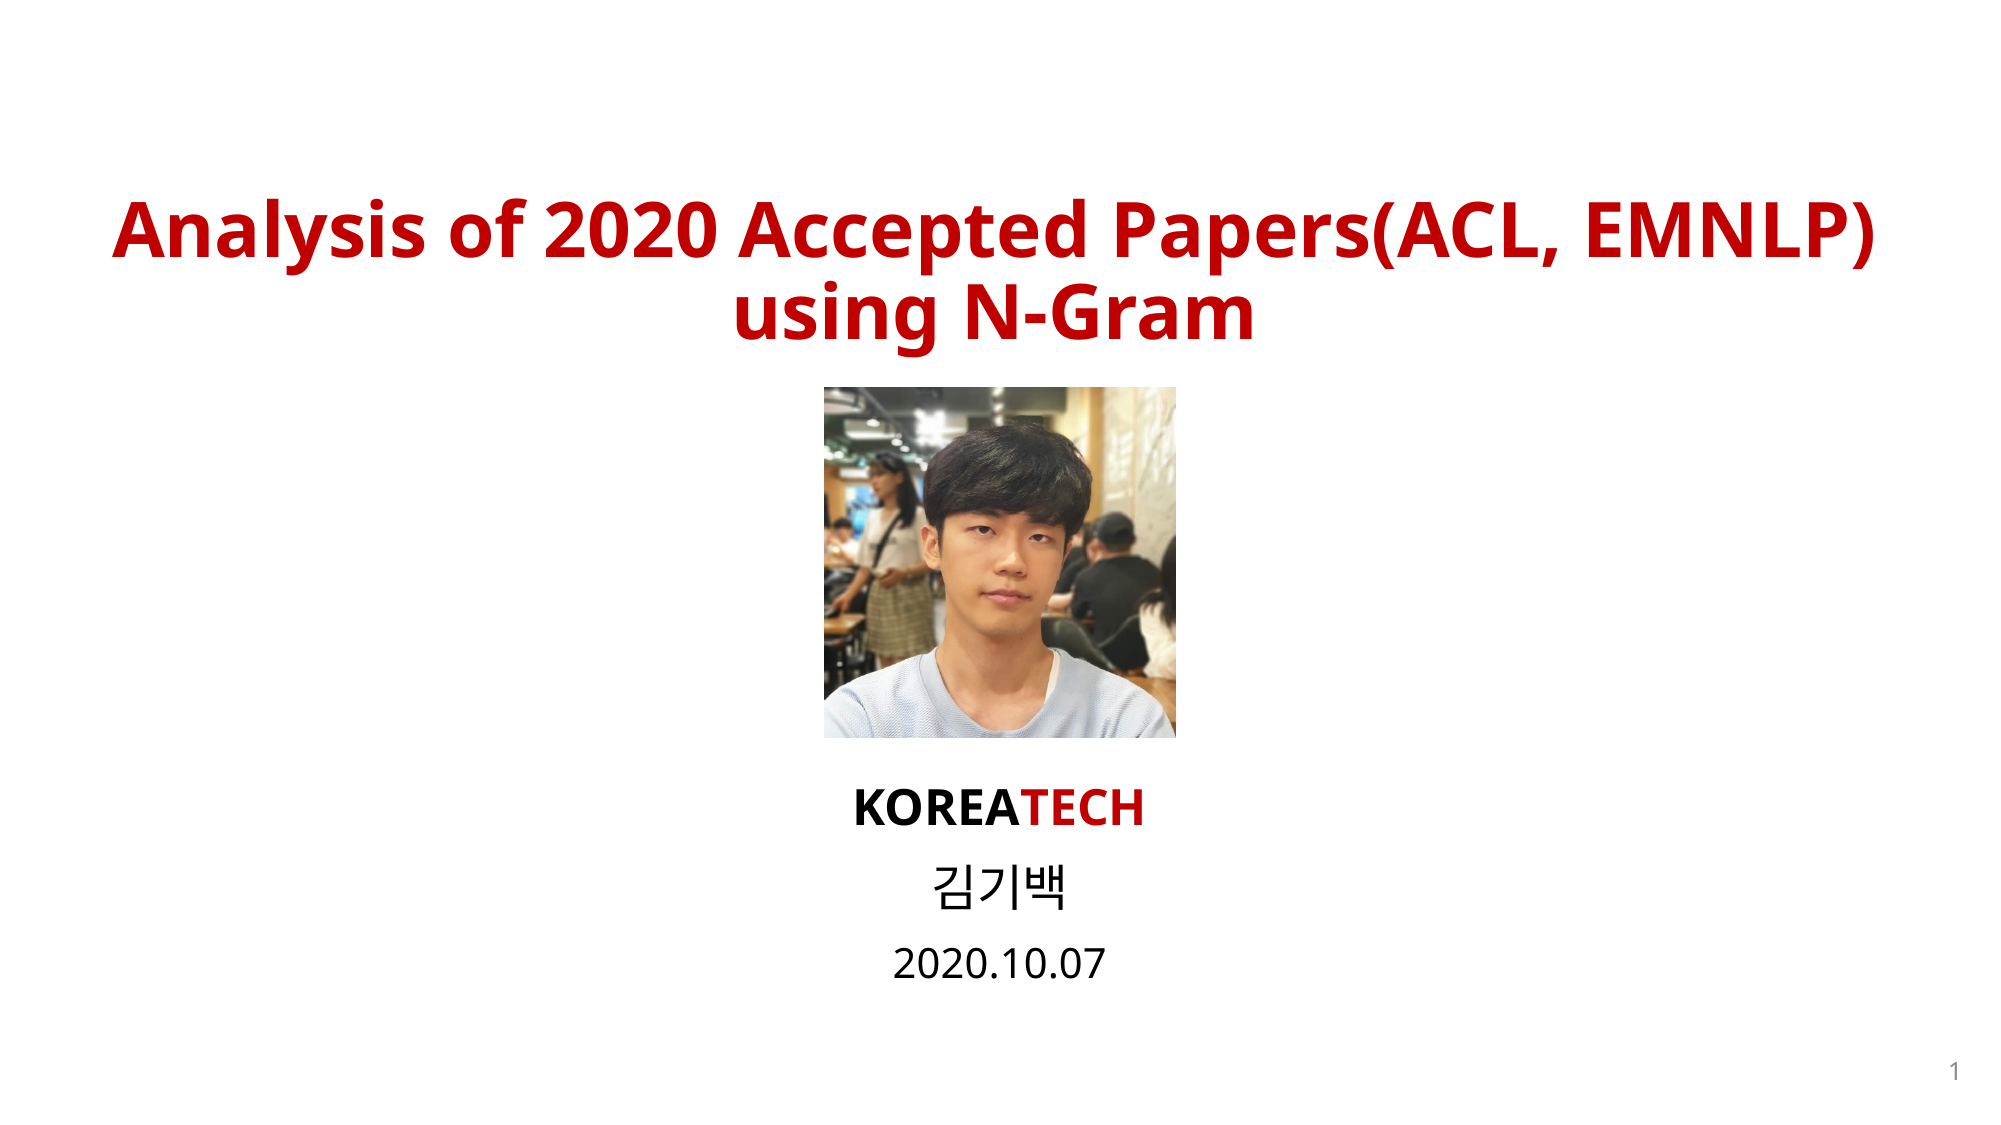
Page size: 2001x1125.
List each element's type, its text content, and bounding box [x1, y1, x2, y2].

subtitle KOREATECH 김기백 2020.10.07 [249, 767, 1750, 1006]
slide_number 1 [1527, 1042, 1978, 1102]
title Analysis of 2020 Accepted Papers(ACL, EMNLP) using N-Gram [96, 171, 1893, 377]
picture [824, 387, 1176, 738]
